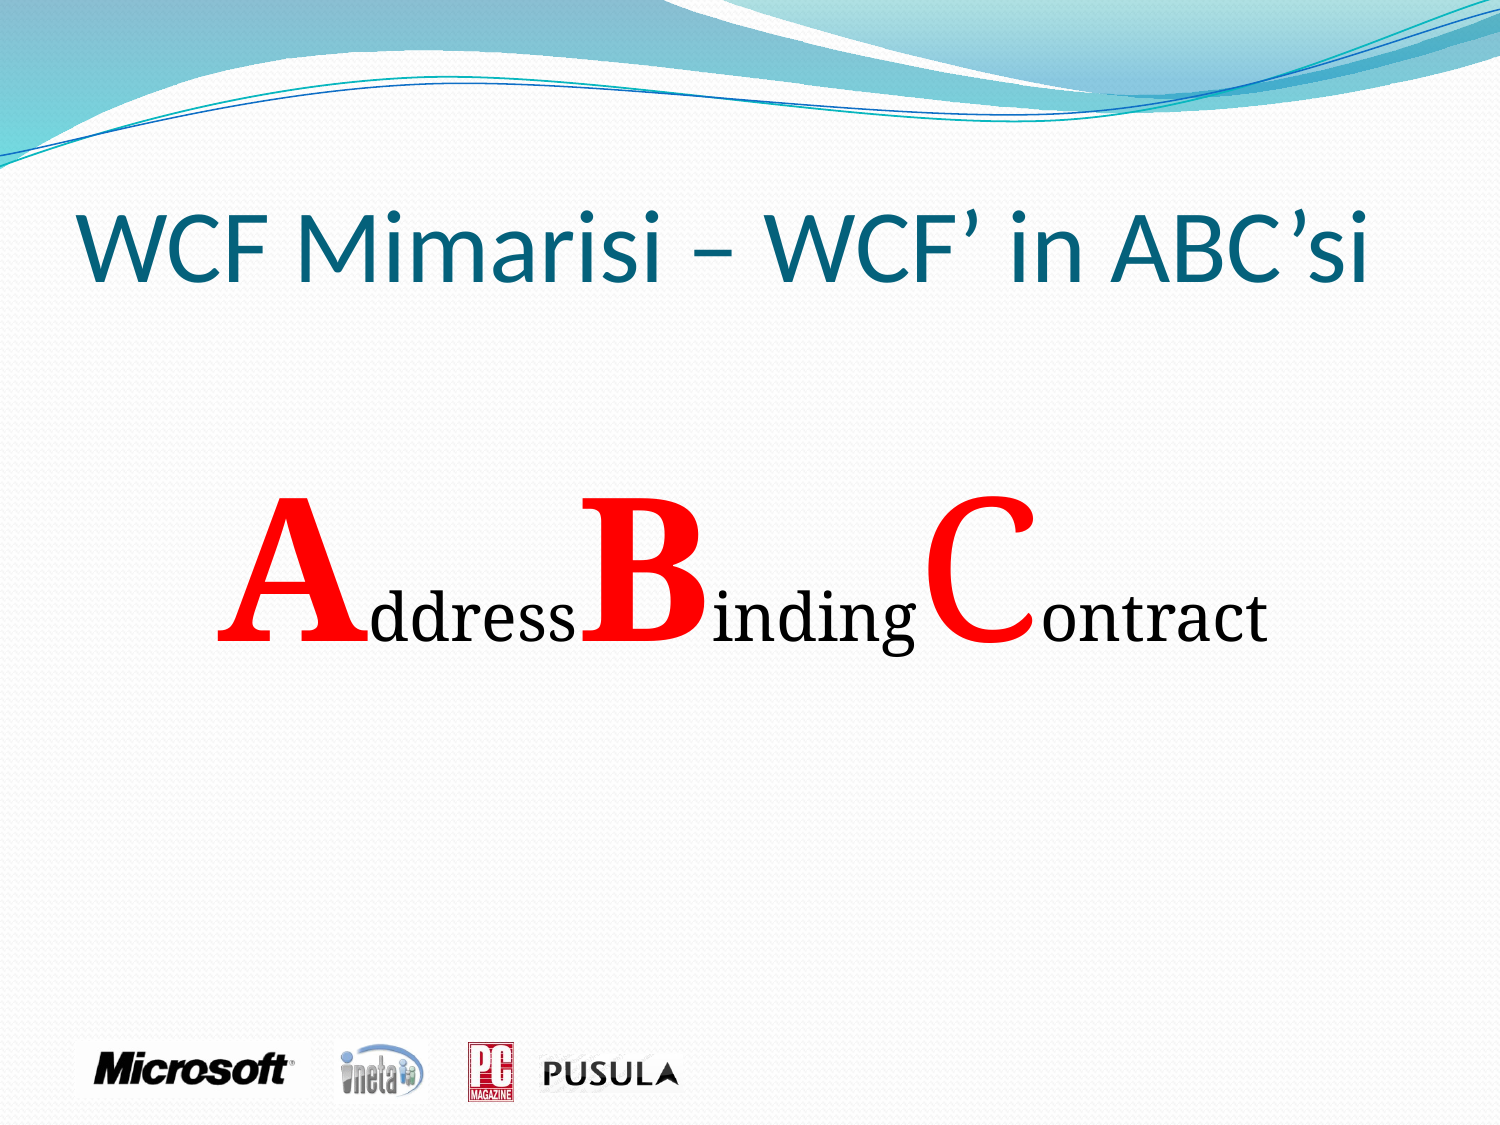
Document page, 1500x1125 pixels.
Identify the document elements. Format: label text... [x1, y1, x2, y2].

picture [468, 1042, 514, 1102]
picture [75, 1041, 311, 1098]
title WCF Mimarisi – WCF’ in ABC’si [75, 115, 1425, 303]
picture [334, 1039, 428, 1104]
picture [539, 1054, 683, 1093]
text_box AddressBindingContract [203, 433, 1284, 689]
